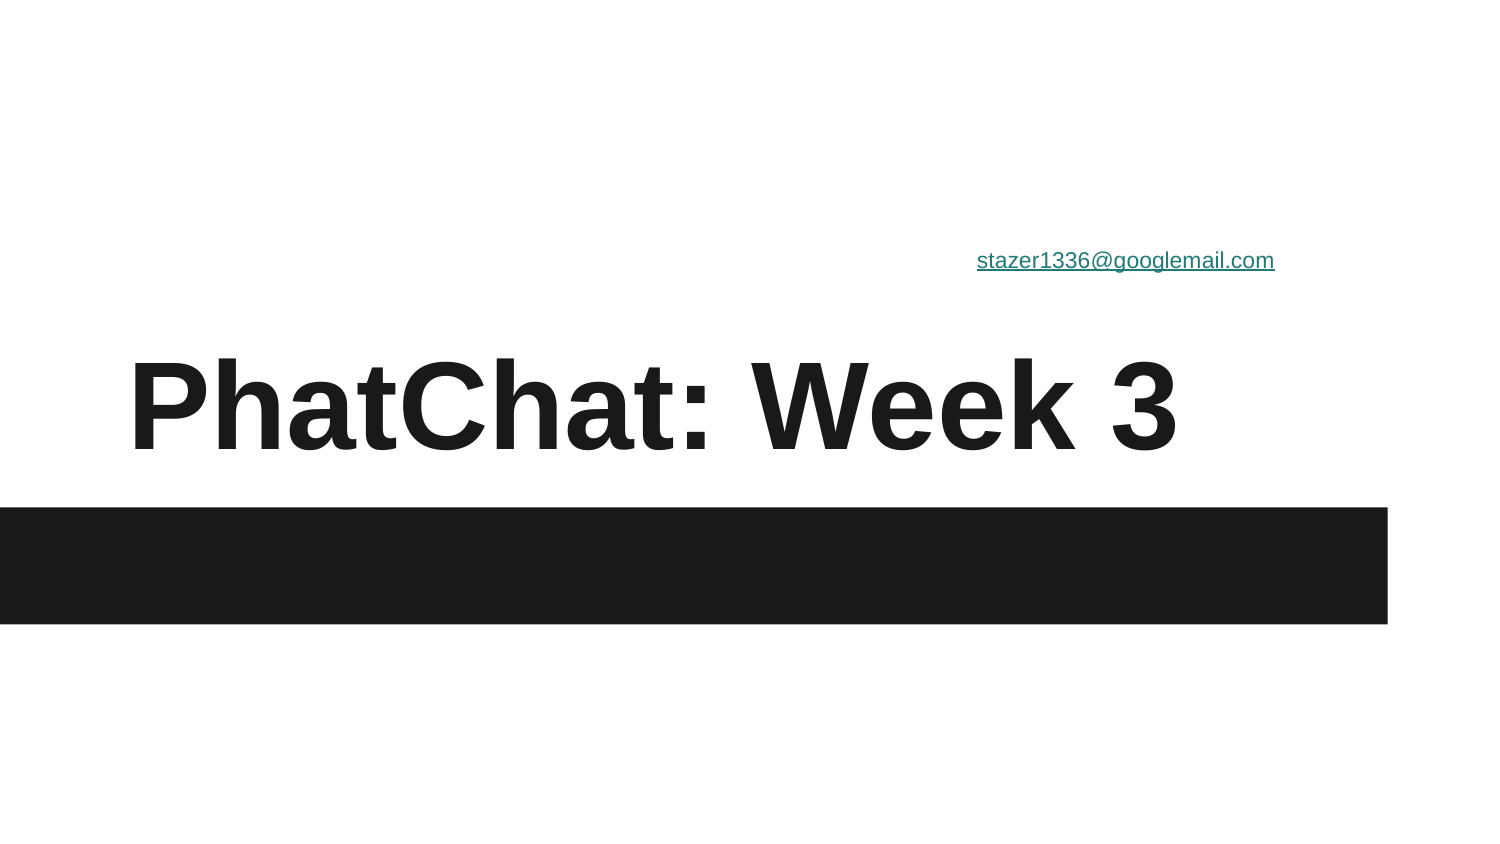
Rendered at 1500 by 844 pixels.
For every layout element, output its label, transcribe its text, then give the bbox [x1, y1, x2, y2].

text_box stazer1336@googlemail.com [961, 12, 1454, 505]
title PhatChat: Week 3 [112, 213, 961, 490]
